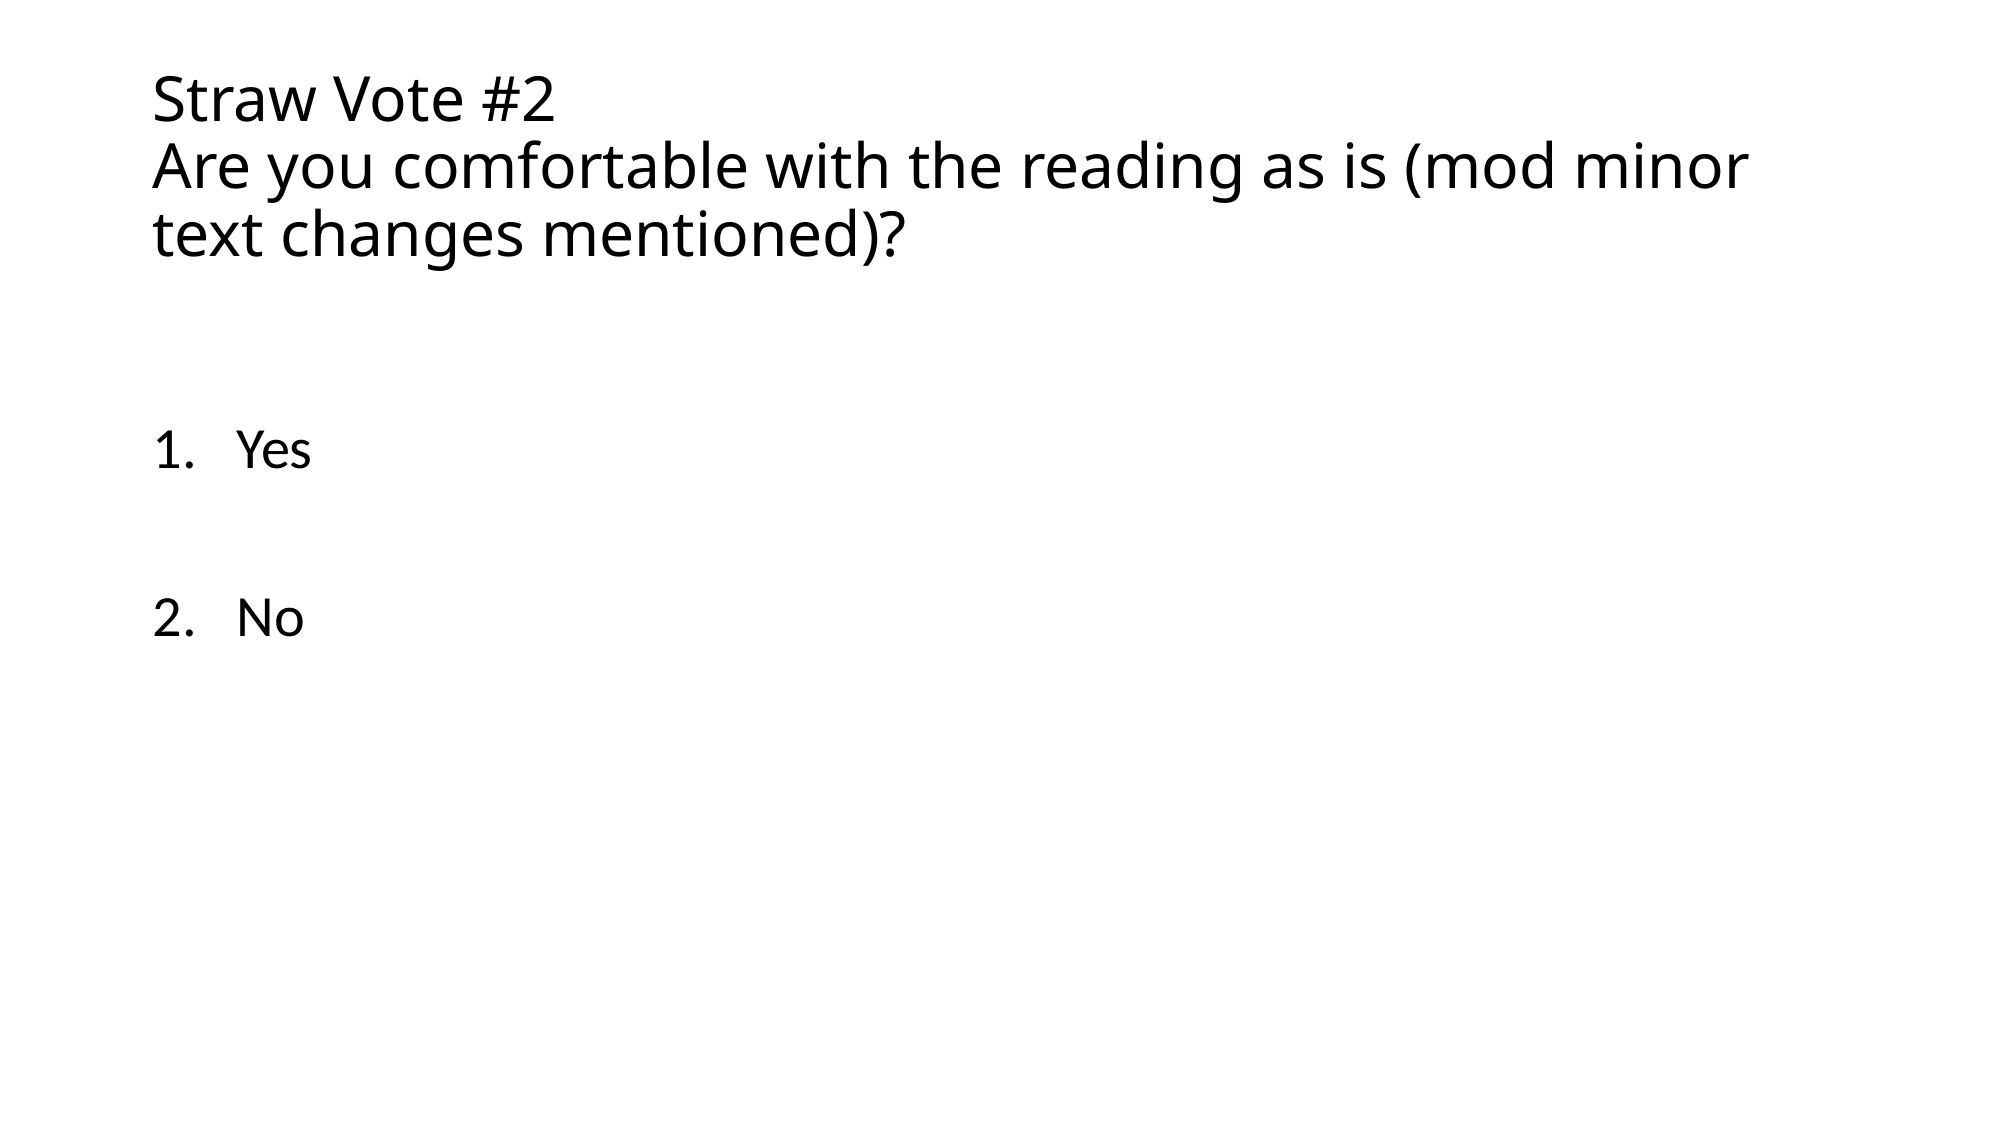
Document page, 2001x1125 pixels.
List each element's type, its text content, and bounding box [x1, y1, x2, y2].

list Yes No [137, 411, 1863, 1125]
title Straw Vote #2 Are you comfortable with the reading as is (mod minor text changes mentioned)? [137, 59, 1863, 278]
